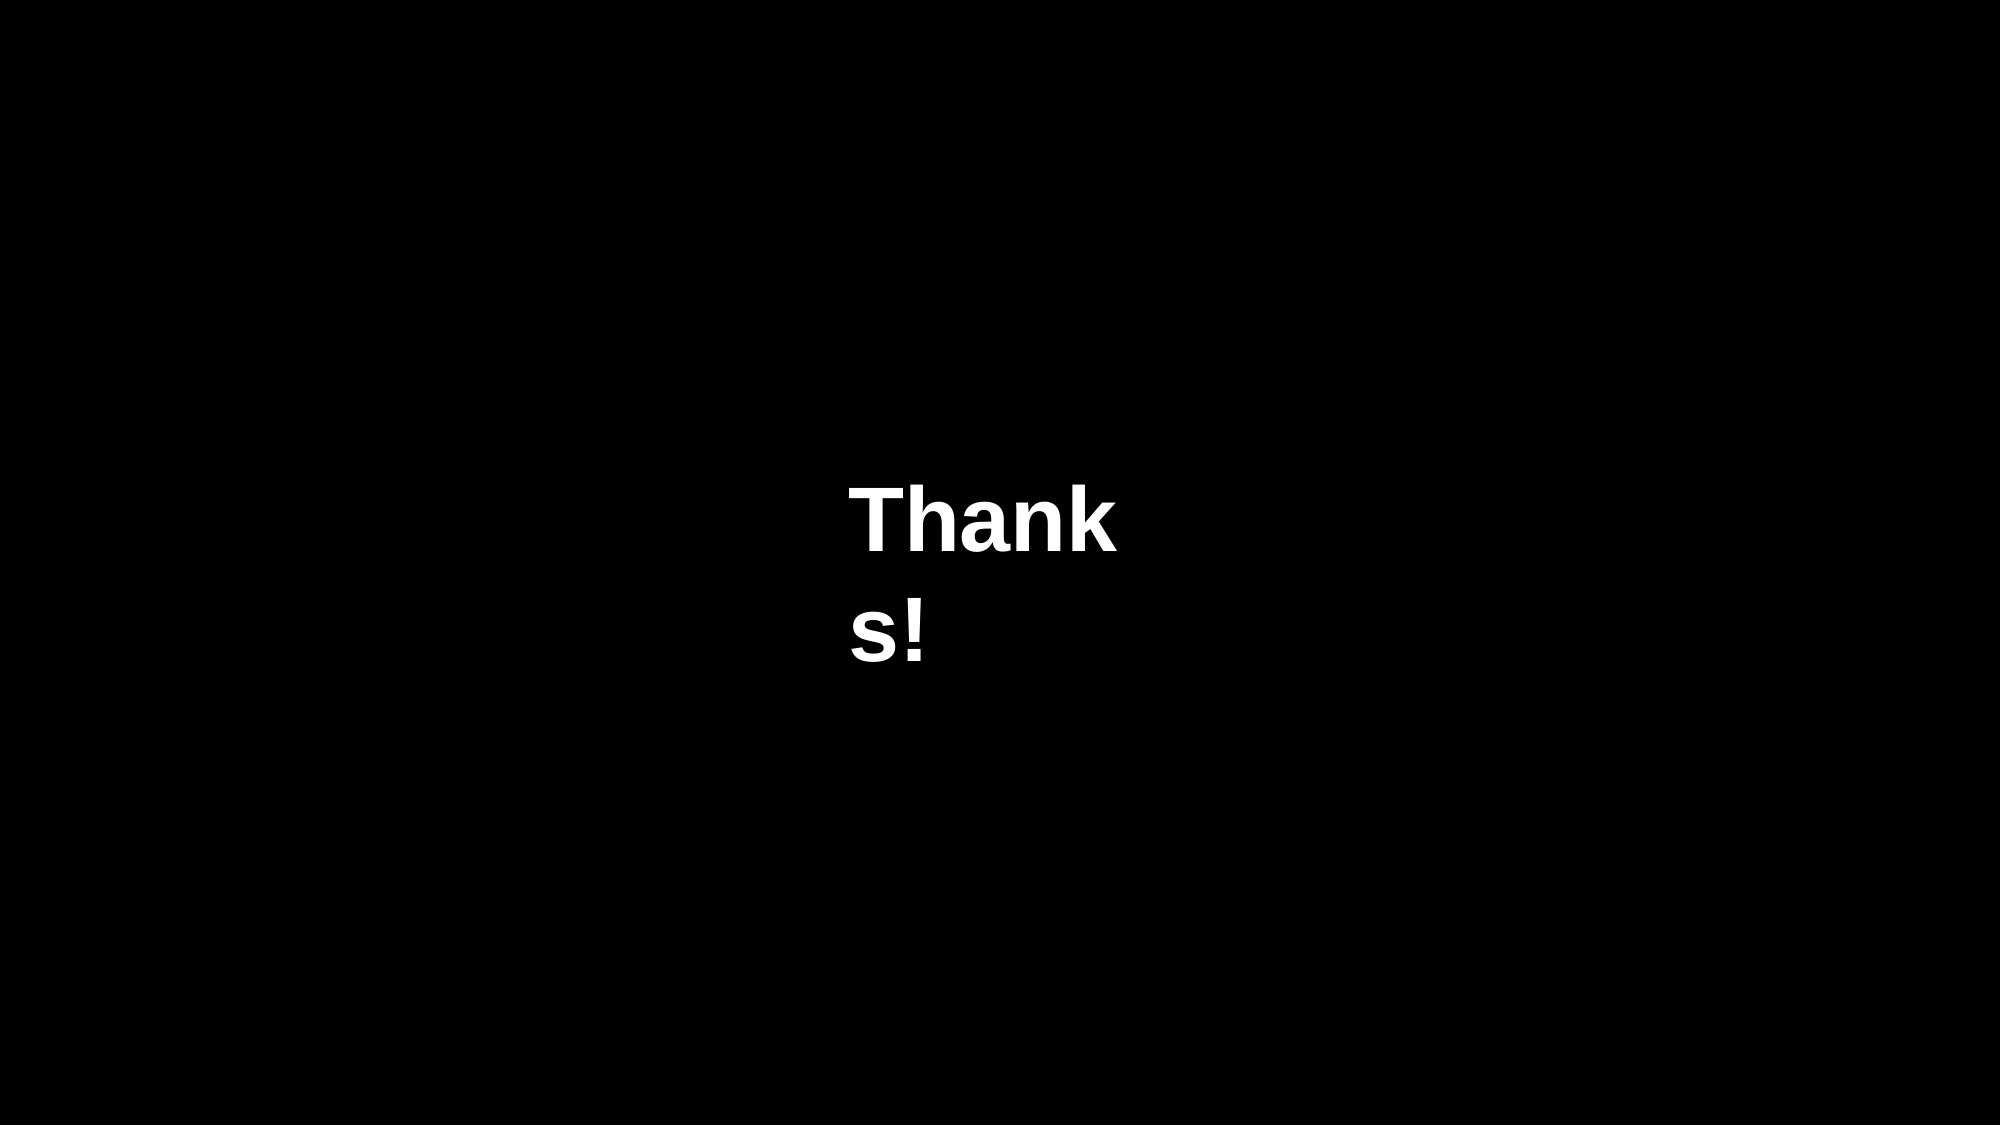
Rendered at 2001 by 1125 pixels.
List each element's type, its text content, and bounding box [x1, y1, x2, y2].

text_box Thanks! [833, 452, 1167, 688]
